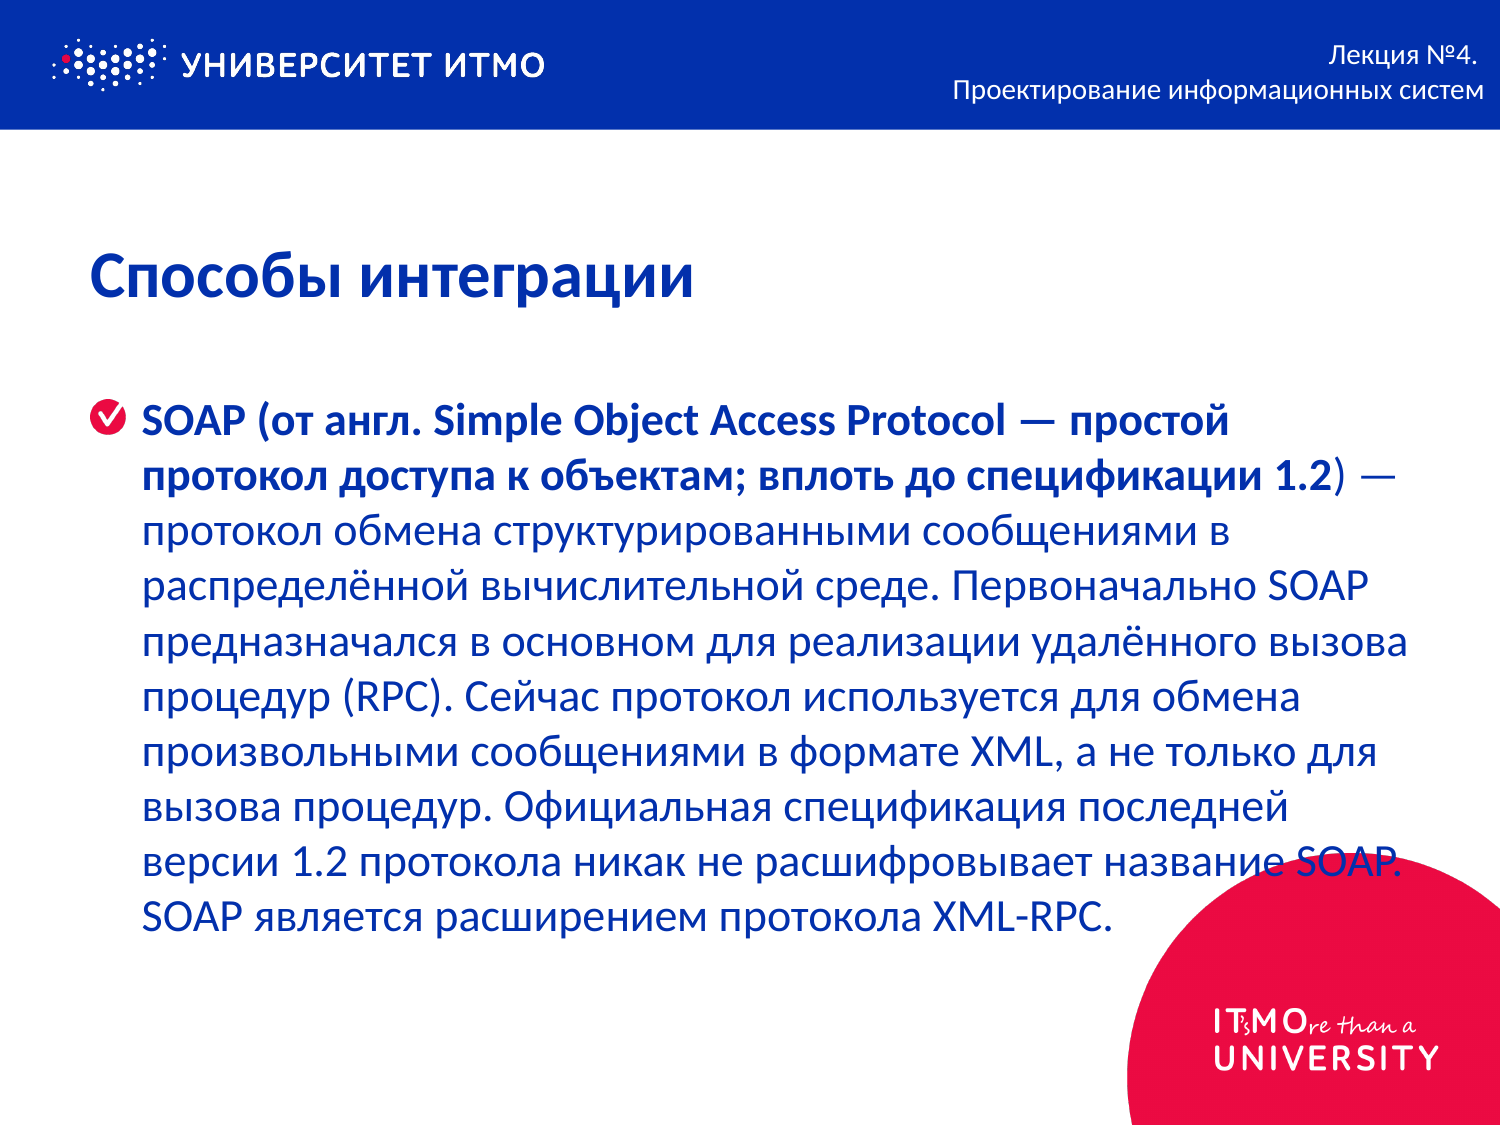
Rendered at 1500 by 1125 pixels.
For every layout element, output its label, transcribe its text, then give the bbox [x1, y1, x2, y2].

picture [0, 0, 596, 130]
title Способы интеграции [75, 202, 1425, 339]
footer Лекция №4. Проектирование информационных систем [584, 40, 1500, 101]
picture [90, 399, 126, 435]
list SOAP (от англ. Simple Object Access Protocol — простой протокол доступа к объектам; вплоть до спецификации 1.2) — протокол обмена структурированными сообщениями в распределённой вычислительной среде. Первоначально SOAP предназначался в основном для реализации удалённого вызова процедур (RPC). Сейчас протокол используется для обмена произвольными сообщениями в формате XML, а не только для вызова процедур. Официальная спецификация последней версии 1.2 протокола никак не расшифровывает название SOAP. SOAP является расширением протокола XML-RPC. [75, 381, 1425, 1005]
picture [1107, 832, 1500, 1125]
